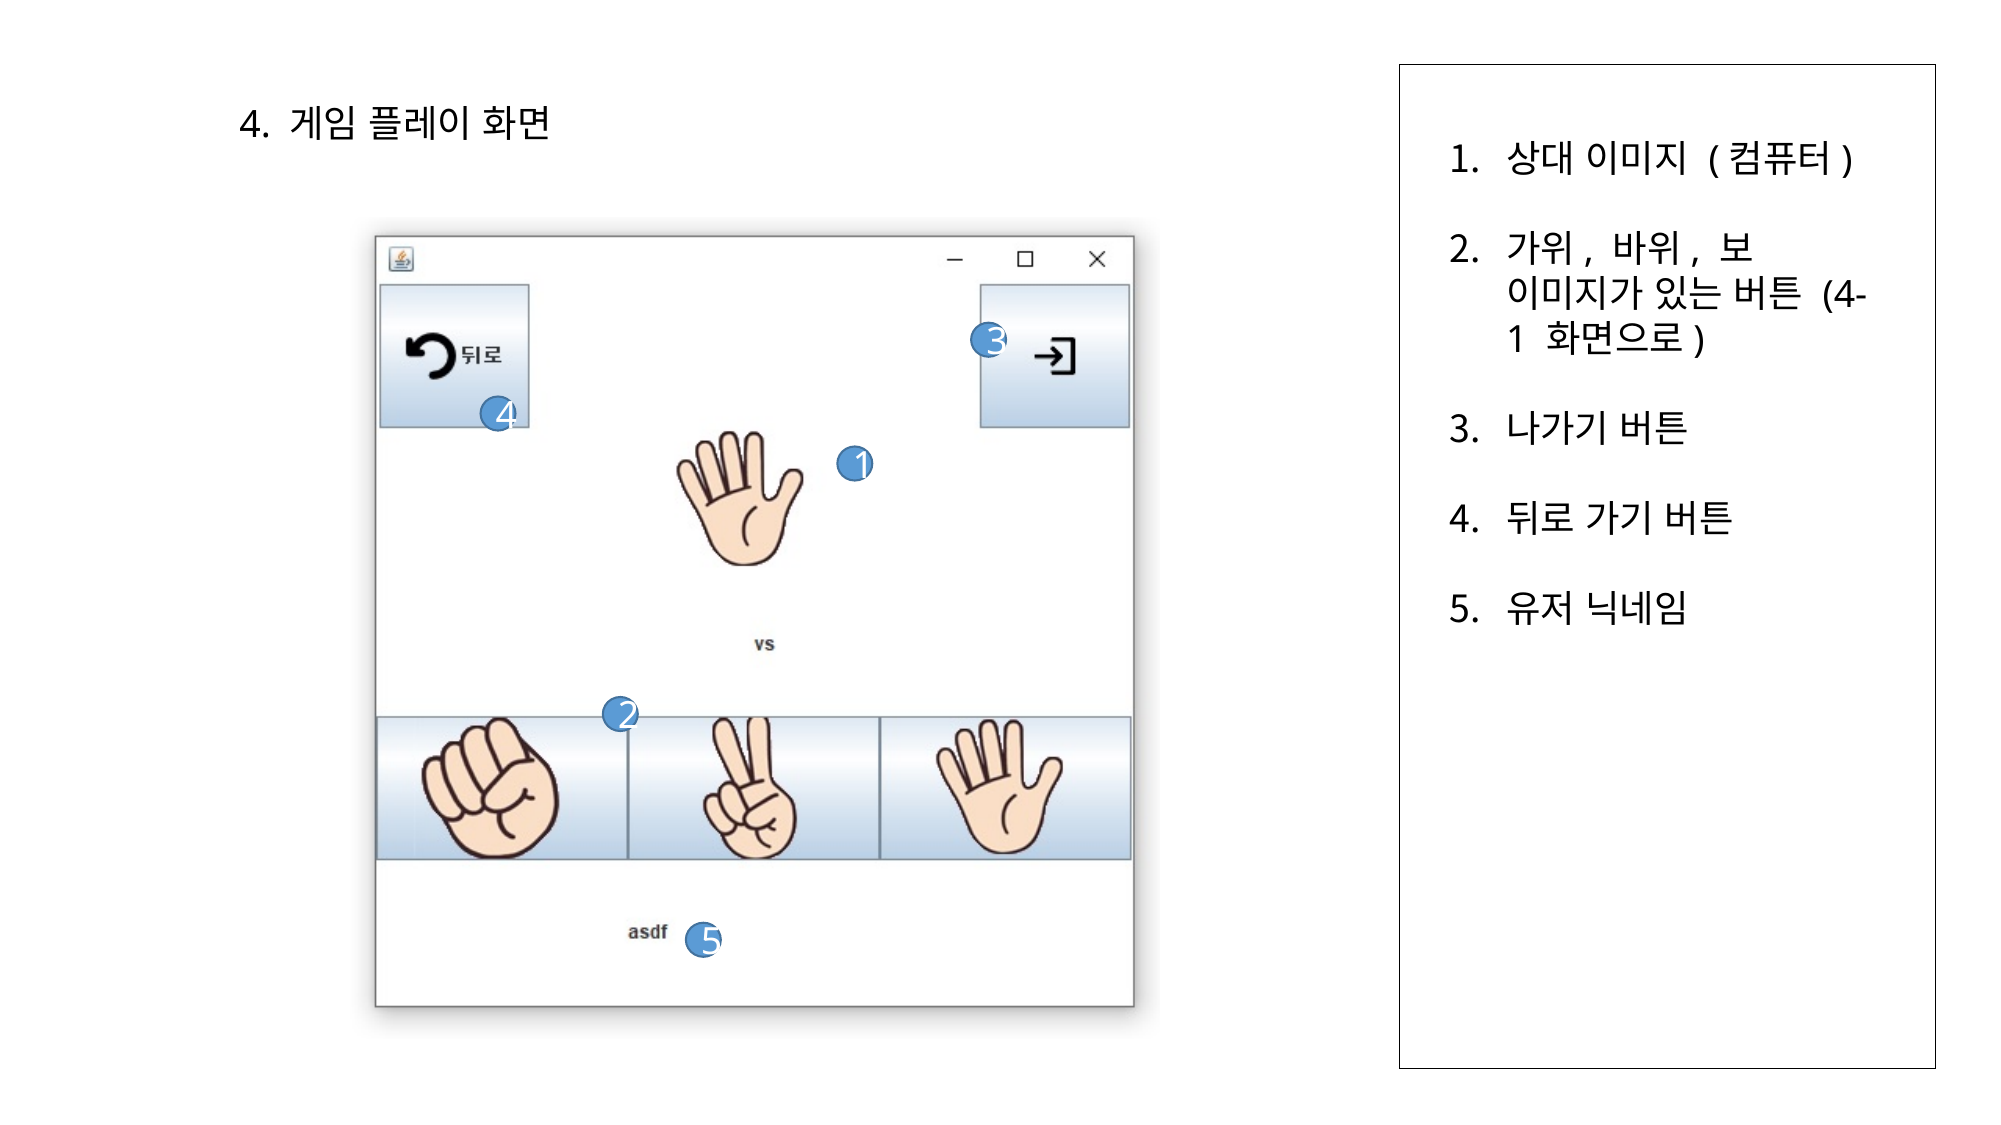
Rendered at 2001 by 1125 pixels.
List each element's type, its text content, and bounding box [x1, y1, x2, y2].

picture [350, 217, 1160, 1039]
text_box 4. 게임 플레이 화면 [224, 92, 567, 152]
text_box [1399, 64, 1936, 1069]
text_box 상대 이미지 (컴퓨터) 가위, 바위, 보 이미지가 있는 버튼 (4-1 화면으로) 나가기 버튼 뒤로 가기 버튼 유저 닉네임 [1435, 82, 1900, 772]
